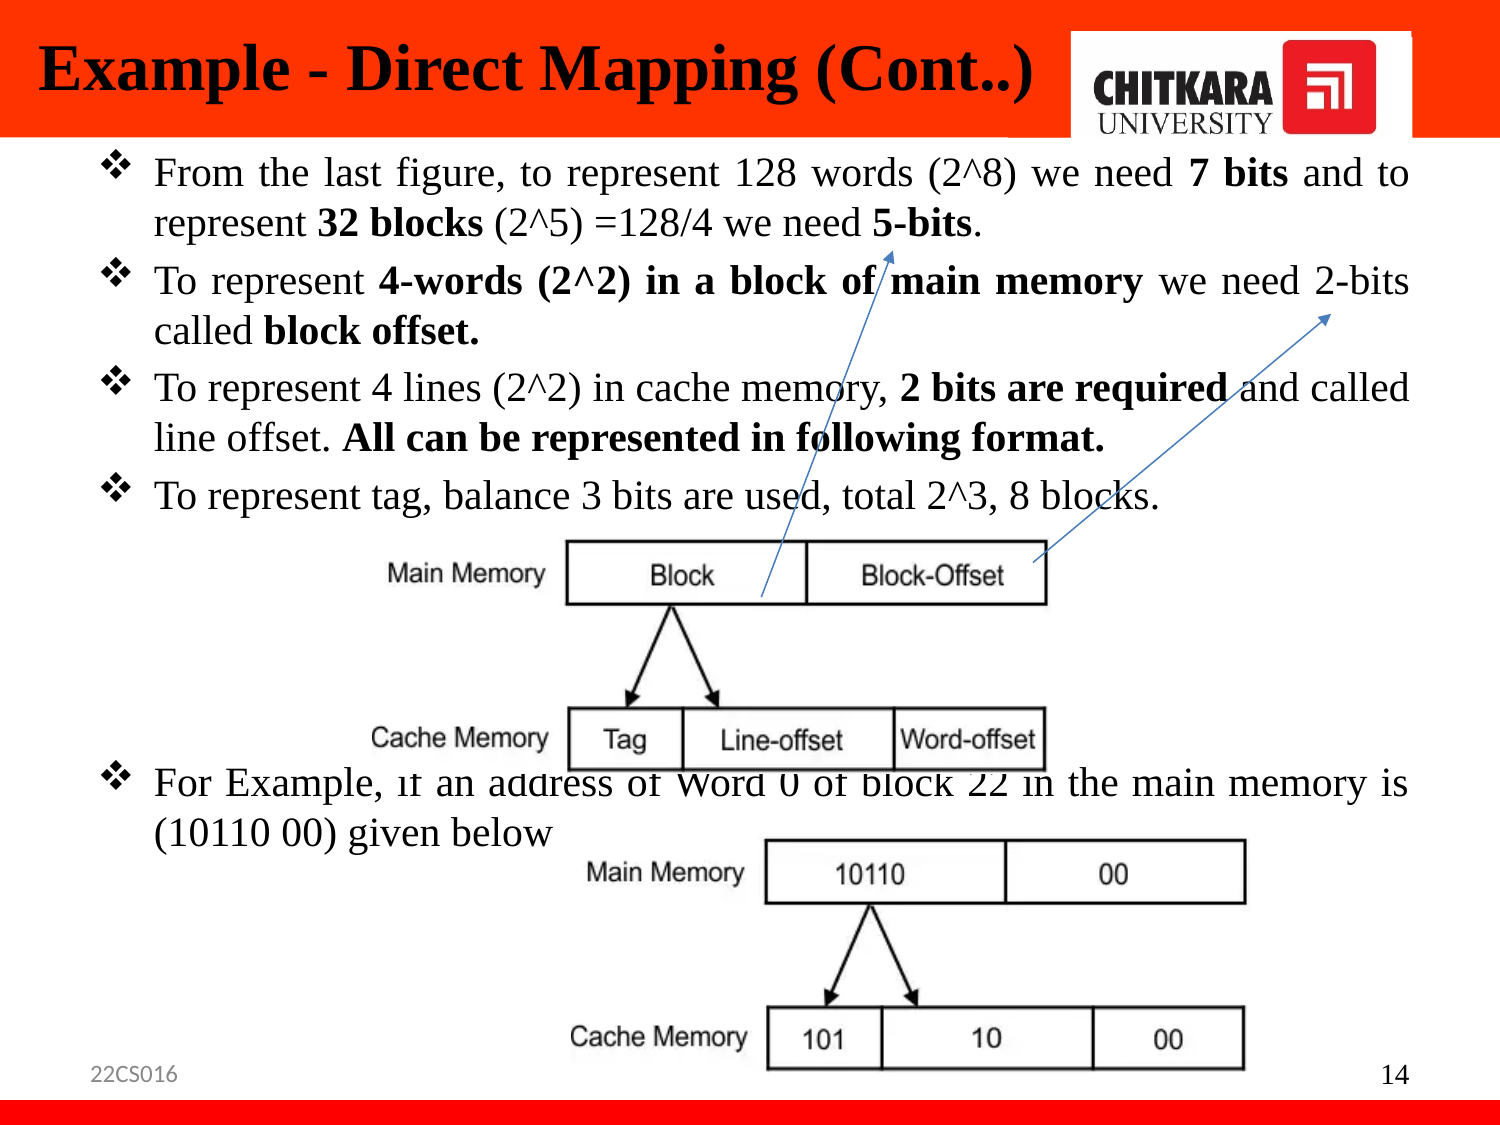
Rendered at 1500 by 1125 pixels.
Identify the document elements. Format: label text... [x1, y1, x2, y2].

list From the last figure, to represent 128 words (2^8) we need 7 bits and to represent 32 blocks (2^5) =128/4 we need 5-bits. To represent 4-words (2^2) in a block of main memory we need 2-bits called block offset. To represent 4 lines (2^2) in cache memory, 2 bits are required and called line offset. All can be represented in following format. To represent tag, balance 3 bits are used, total 2^3, 8 blocks. For Example, if an address of Word 0 of block 22 in the main memory is (10110 00) given below [63, 137, 1425, 1103]
slide_number 22CS016 [75, 1042, 425, 1103]
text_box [761, 250, 894, 598]
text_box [1032, 313, 1332, 563]
picture [571, 836, 1251, 1073]
title Example - Direct Mapping (Cont..) [0, 0, 1075, 128]
picture [372, 537, 1052, 774]
picture [1074, 37, 1391, 137]
